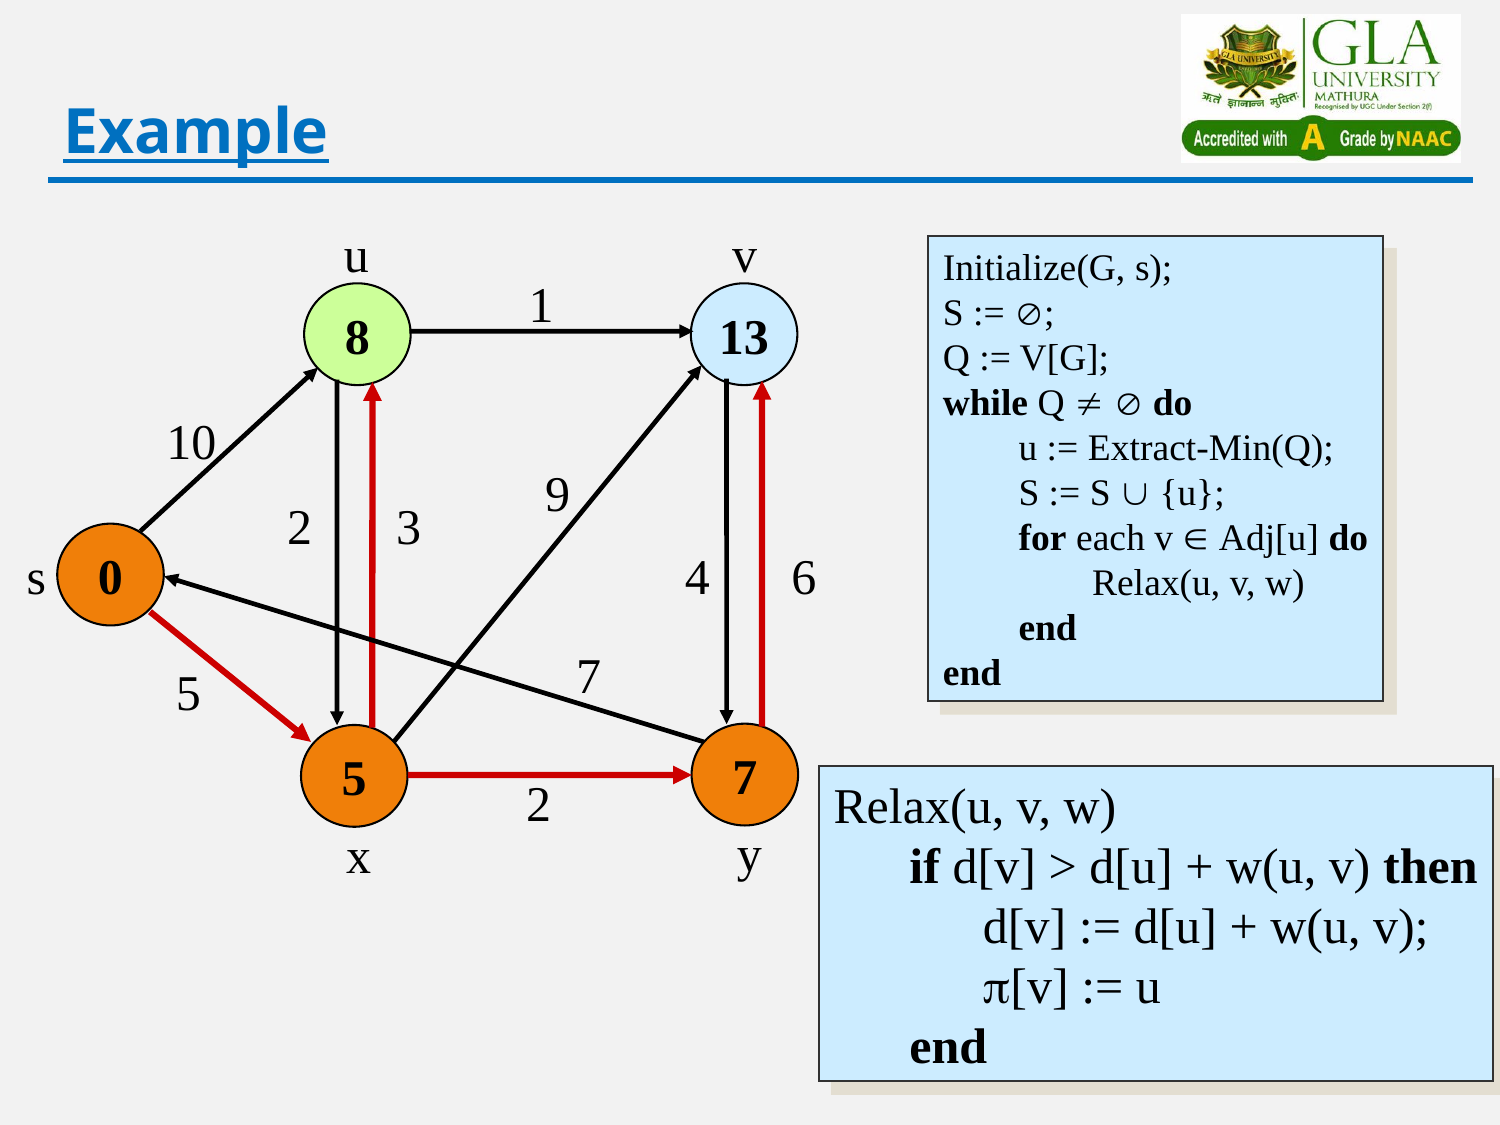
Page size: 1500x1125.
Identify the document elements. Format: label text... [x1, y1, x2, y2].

text_box 13 [690, 290, 798, 386]
text_box 3 [381, 487, 436, 562]
text_box 0 [62, 523, 164, 626]
text_box Initialize(G, s); S := ; Q := V[G]; while Q   do u := Extract-Min(Q); S := S  {u}; for each v  Adj[u] do Relax(u, v, w) end end [928, 235, 1384, 701]
text_box 9 [530, 453, 586, 529]
text_box u [329, 215, 384, 290]
text_box [569, 325, 694, 338]
text_box [720, 378, 733, 725]
text_box [216, 664, 311, 742]
text_box 7 [691, 723, 799, 821]
text_box 4 [670, 536, 725, 612]
text_box v [717, 215, 773, 290]
text_box s [11, 536, 62, 612]
text_box [366, 382, 379, 639]
text_box 2 [511, 764, 566, 839]
text_box 5 [161, 653, 216, 728]
title Example [48, 2, 1474, 175]
text_box [330, 630, 344, 726]
text_box y [722, 814, 777, 889]
text_box Relax(u, v, w) if d[v] > d[u] + w(u, v) then d[v] := d[u] + w(u, v); [v] := u end [818, 766, 1493, 1082]
text_box [232, 367, 318, 447]
text_box 6 [776, 536, 832, 612]
text_box 1 [513, 264, 569, 340]
text_box x [331, 816, 387, 892]
text_box 2 [272, 487, 328, 562]
text_box 10 [151, 402, 232, 477]
text_box [566, 768, 692, 782]
text_box [586, 365, 702, 507]
picture [1181, 14, 1461, 163]
text_box 7 [561, 636, 616, 712]
text_box [755, 380, 769, 727]
text_box 5 [301, 724, 408, 822]
text_box 8 [304, 290, 411, 386]
text_box [164, 573, 561, 699]
